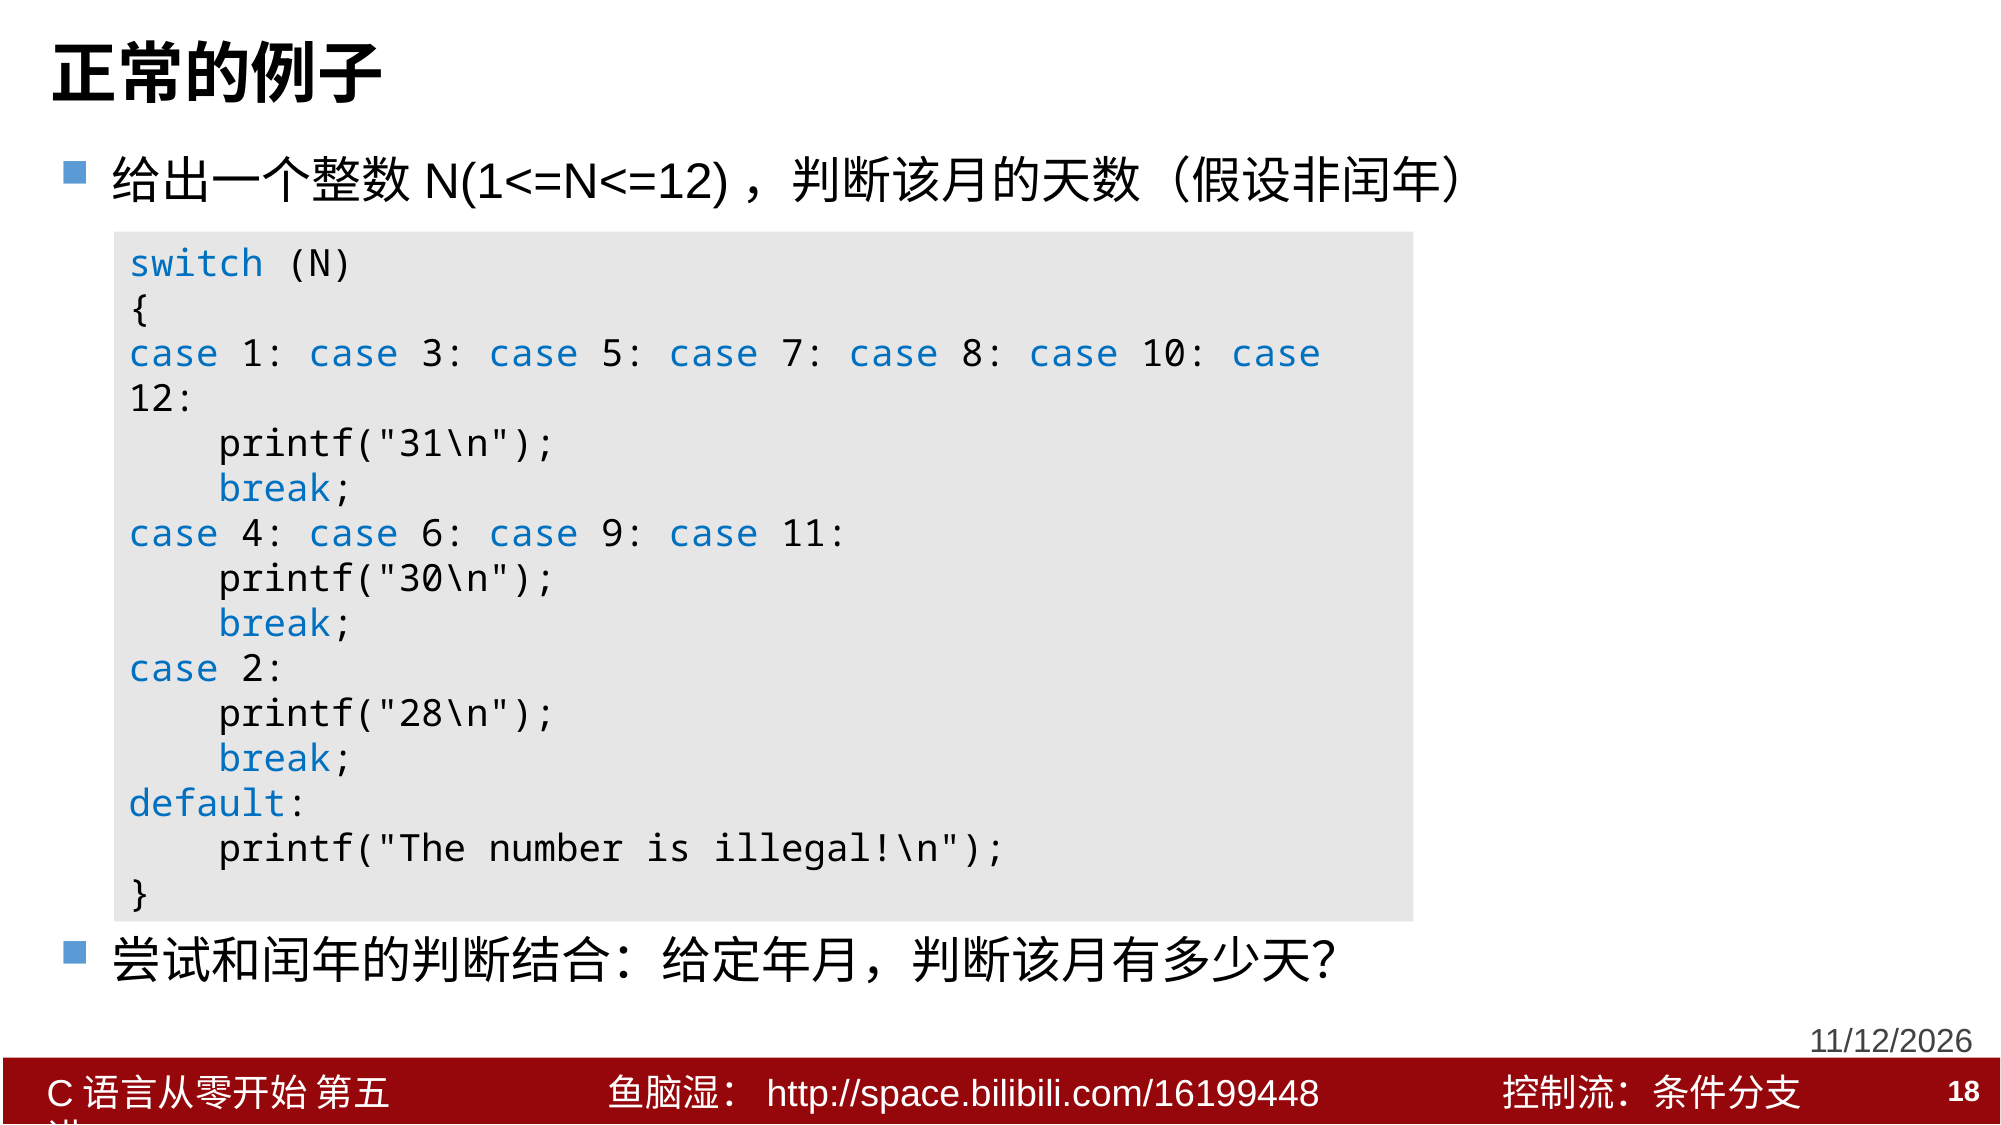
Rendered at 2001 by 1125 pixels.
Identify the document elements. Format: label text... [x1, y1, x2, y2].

list 给出一个整数N(1<=N<=12)，判断该月的天数（假设非闰年） 尝试和闰年的判断结合：给定年月，判断该月有多少天？ [30, 133, 1945, 1024]
text_box switch (N) { case 1: case 3: case 5: case 7: case 8: case 10: case 12: printf("31\n"); break; case 4: case 6: case 9: case 11: printf("30\n"); break; case 2: printf("28\n"); break; default: printf("The number is illegal!\n"); } [114, 231, 1414, 922]
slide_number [1791, 1021, 1997, 1059]
title 正常的例子 [35, 24, 1945, 116]
slide_number 18 [1834, 1062, 1996, 1108]
